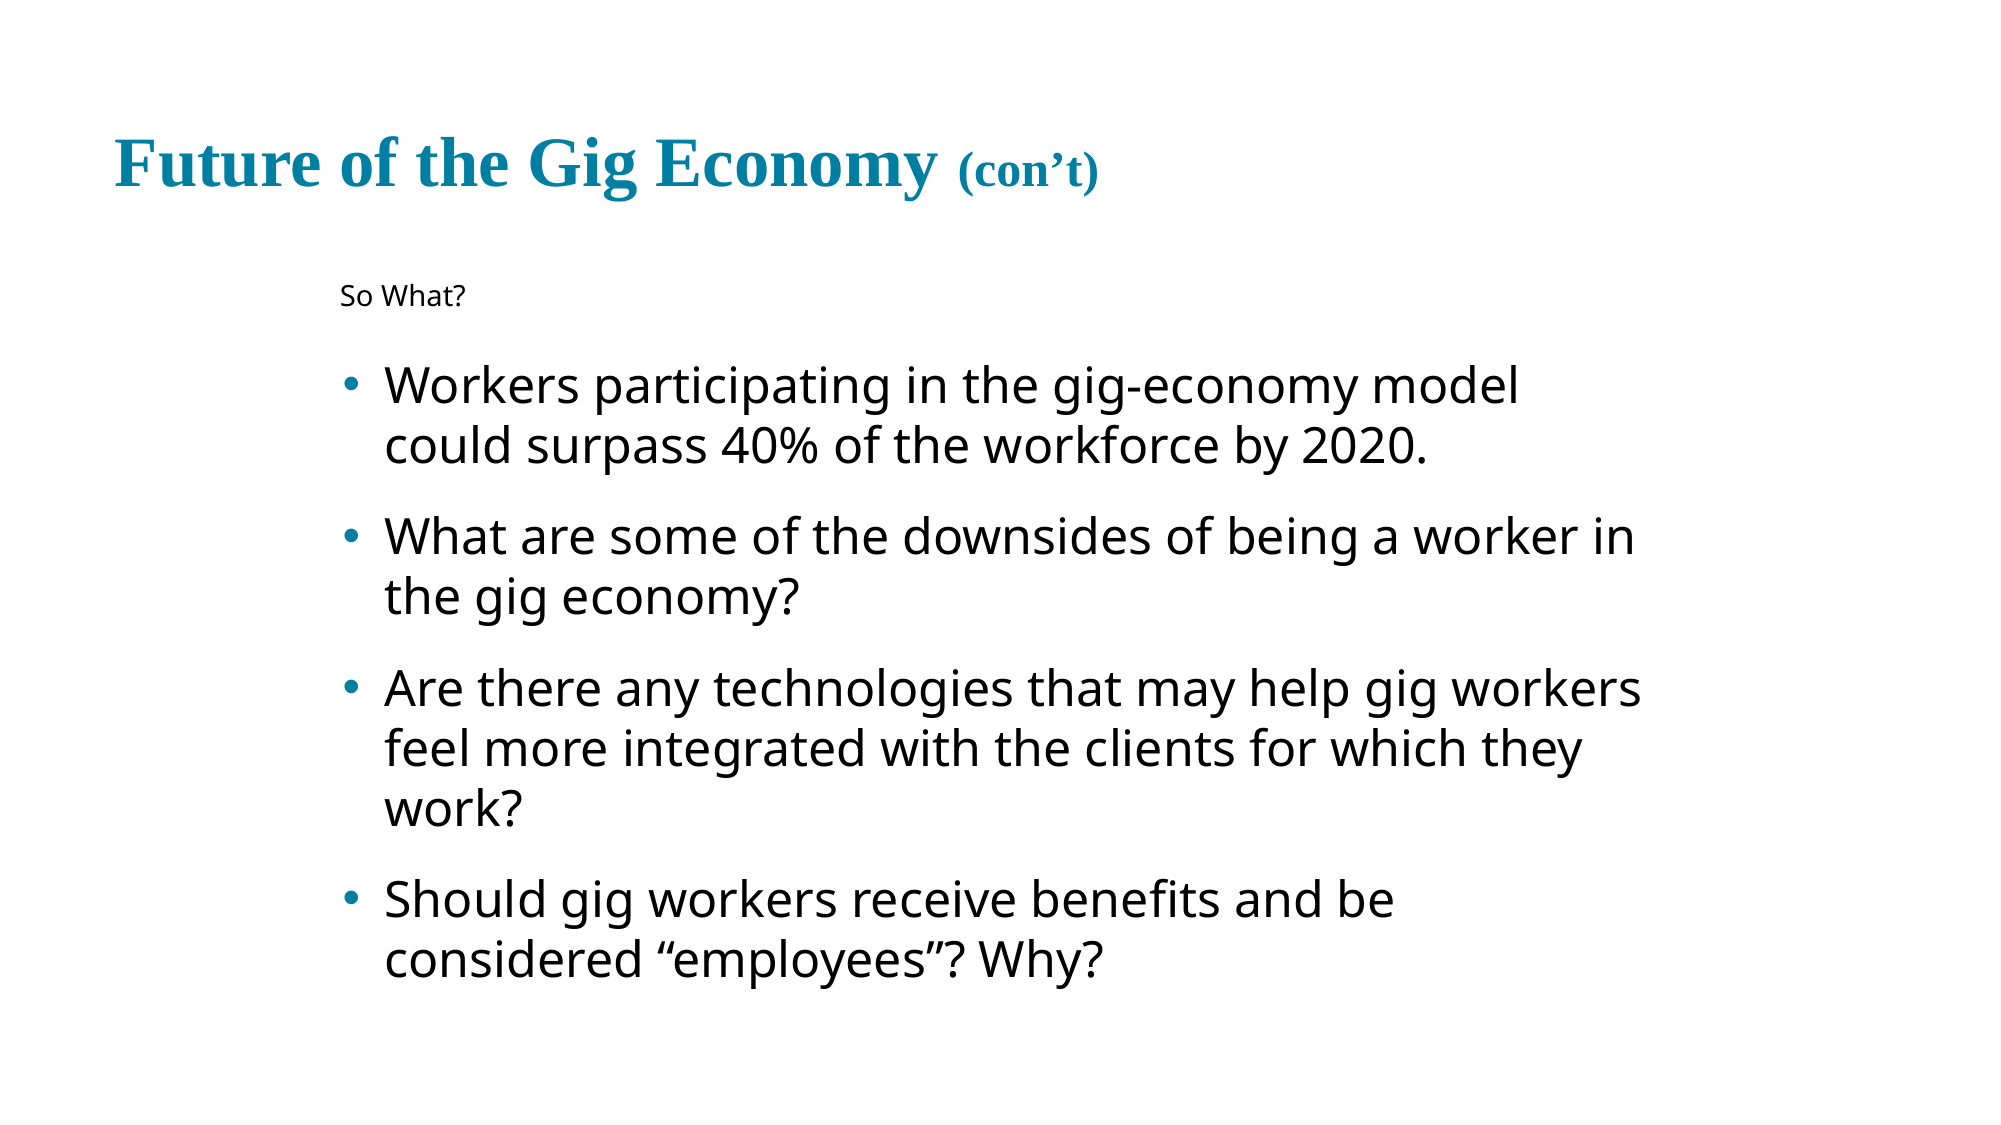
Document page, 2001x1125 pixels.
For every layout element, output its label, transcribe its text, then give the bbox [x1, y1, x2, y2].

title Future of the Gig Economy (con’t) [99, 35, 1900, 216]
list So What? [324, 262, 1675, 339]
list Workers participating in the gig-economy model could surpass 40% of the workforce by 2020. What are some of the downsides of being a worker in the gig economy? Are there any technologies that may help gig workers feel more integrated with the clients for which they work? Should gig workers receive benefits and be considered “employees”? Why? [327, 338, 1678, 977]
